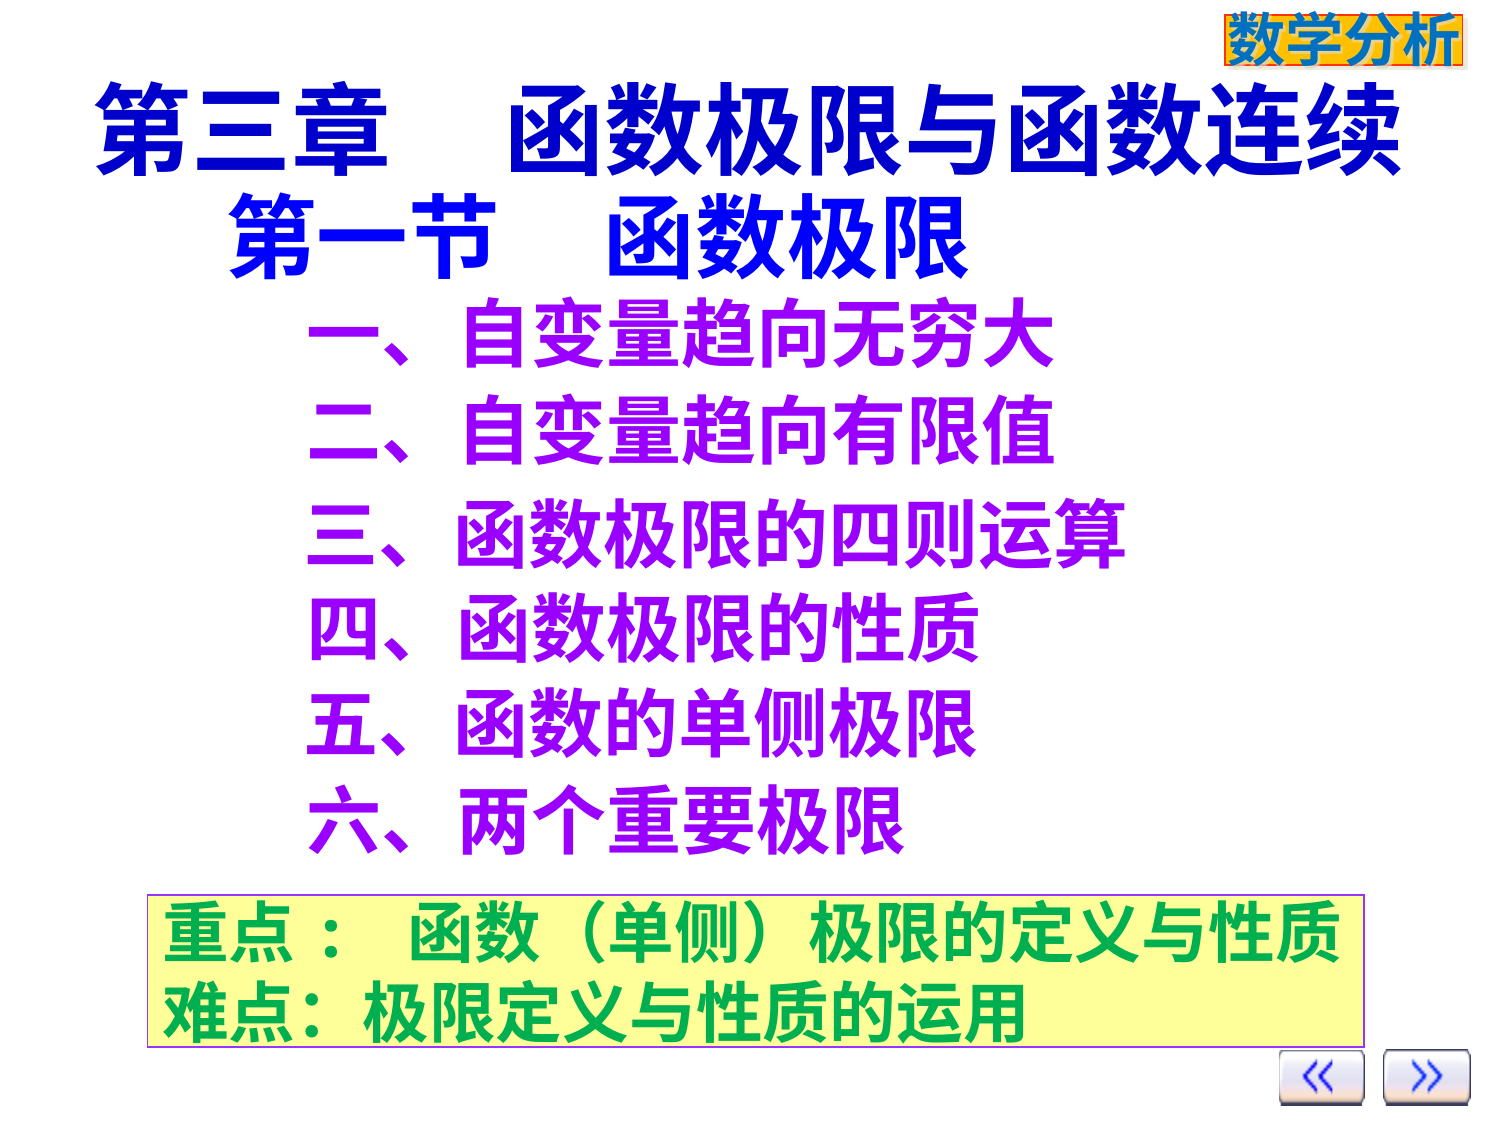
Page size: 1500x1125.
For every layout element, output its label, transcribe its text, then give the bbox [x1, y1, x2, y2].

text_box 一、自变量趋向无穷大 [291, 278, 1329, 376]
text_box 六、两个重要极限 [291, 766, 1046, 872]
text_box 重点: 函数（单侧）极限的定义与性质 难点：极限定义与性质的运用 [147, 894, 1365, 1047]
picture [1279, 1050, 1365, 1106]
text_box 第三章 函数极限与函数连续 [76, 60, 1459, 195]
picture [1383, 1049, 1471, 1106]
text_box 三、函数极限的四则运算 [289, 480, 1327, 585]
text_box 第一节 函数极限 [210, 195, 1176, 298]
text_box 四、函数极限的性质 [291, 574, 1329, 679]
text_box 五、函数的单侧极限 [289, 669, 1327, 774]
text_box 二、自变量趋向有限值 [291, 376, 1329, 482]
